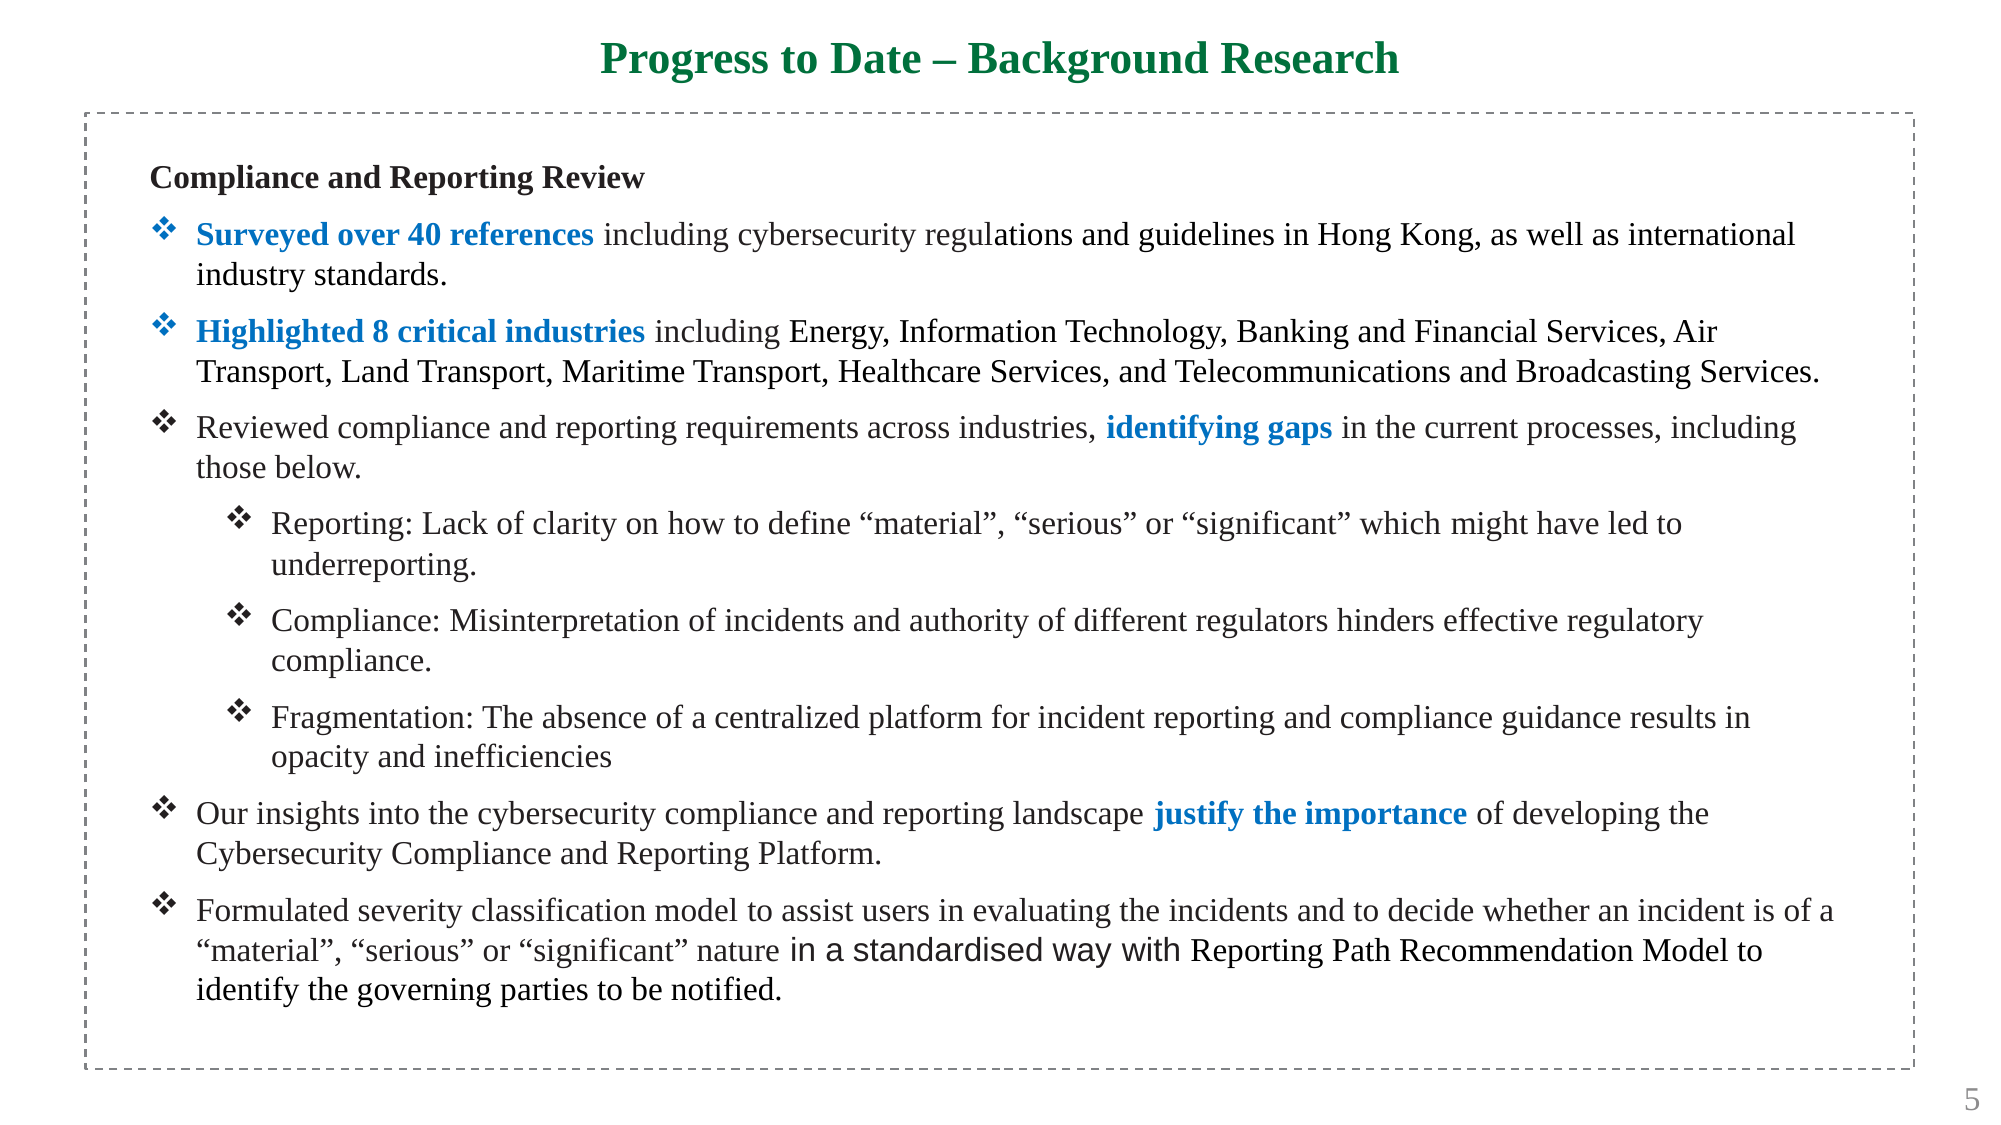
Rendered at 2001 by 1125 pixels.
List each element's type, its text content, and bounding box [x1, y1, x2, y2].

title Progress to Date – Background Research [445, 11, 1555, 99]
slide_number 5 [1858, 1040, 1996, 1125]
text_box [83, 111, 1917, 1071]
text_box Compliance and Reporting Review Surveyed over 40 references including cybersecurity regulations and guidelines in Hong Kong, as well as international industry standards. Highlighted 8 critical industries including Energy, Information Technology, Banking and Financial Services, Air Transport, Land Transport, Maritime Transport, Healthcare Services, and Telecommunications and Broadcasting Services. Reviewed compliance and reporting requirements across industries, identifying gaps in the current processes, including those below. Reporting: Lack of clarity on how to define “material”, “serious” or “significant” which might have led to underreporting. Compliance: Misinterpretation of incidents and authority of different regulators hinders effective regulatory compliance. Fragmentation: The absence of a centralized platform for incident reporting and compliance guidance results in opacity and inefficiencies Our insights into the cybersecurity compliance and reporting landscape justify the importance of developing the Cybersecurity Compliance and Reporting Platform. Formulated severity classification model to assist users in evaluating the incidents and to decide whether an incident is of a “material”, “serious” or “significant” nature in a standardised way with Reporting Path Recommendation Model to identify the governing parties to be notified. [134, 148, 1866, 1015]
